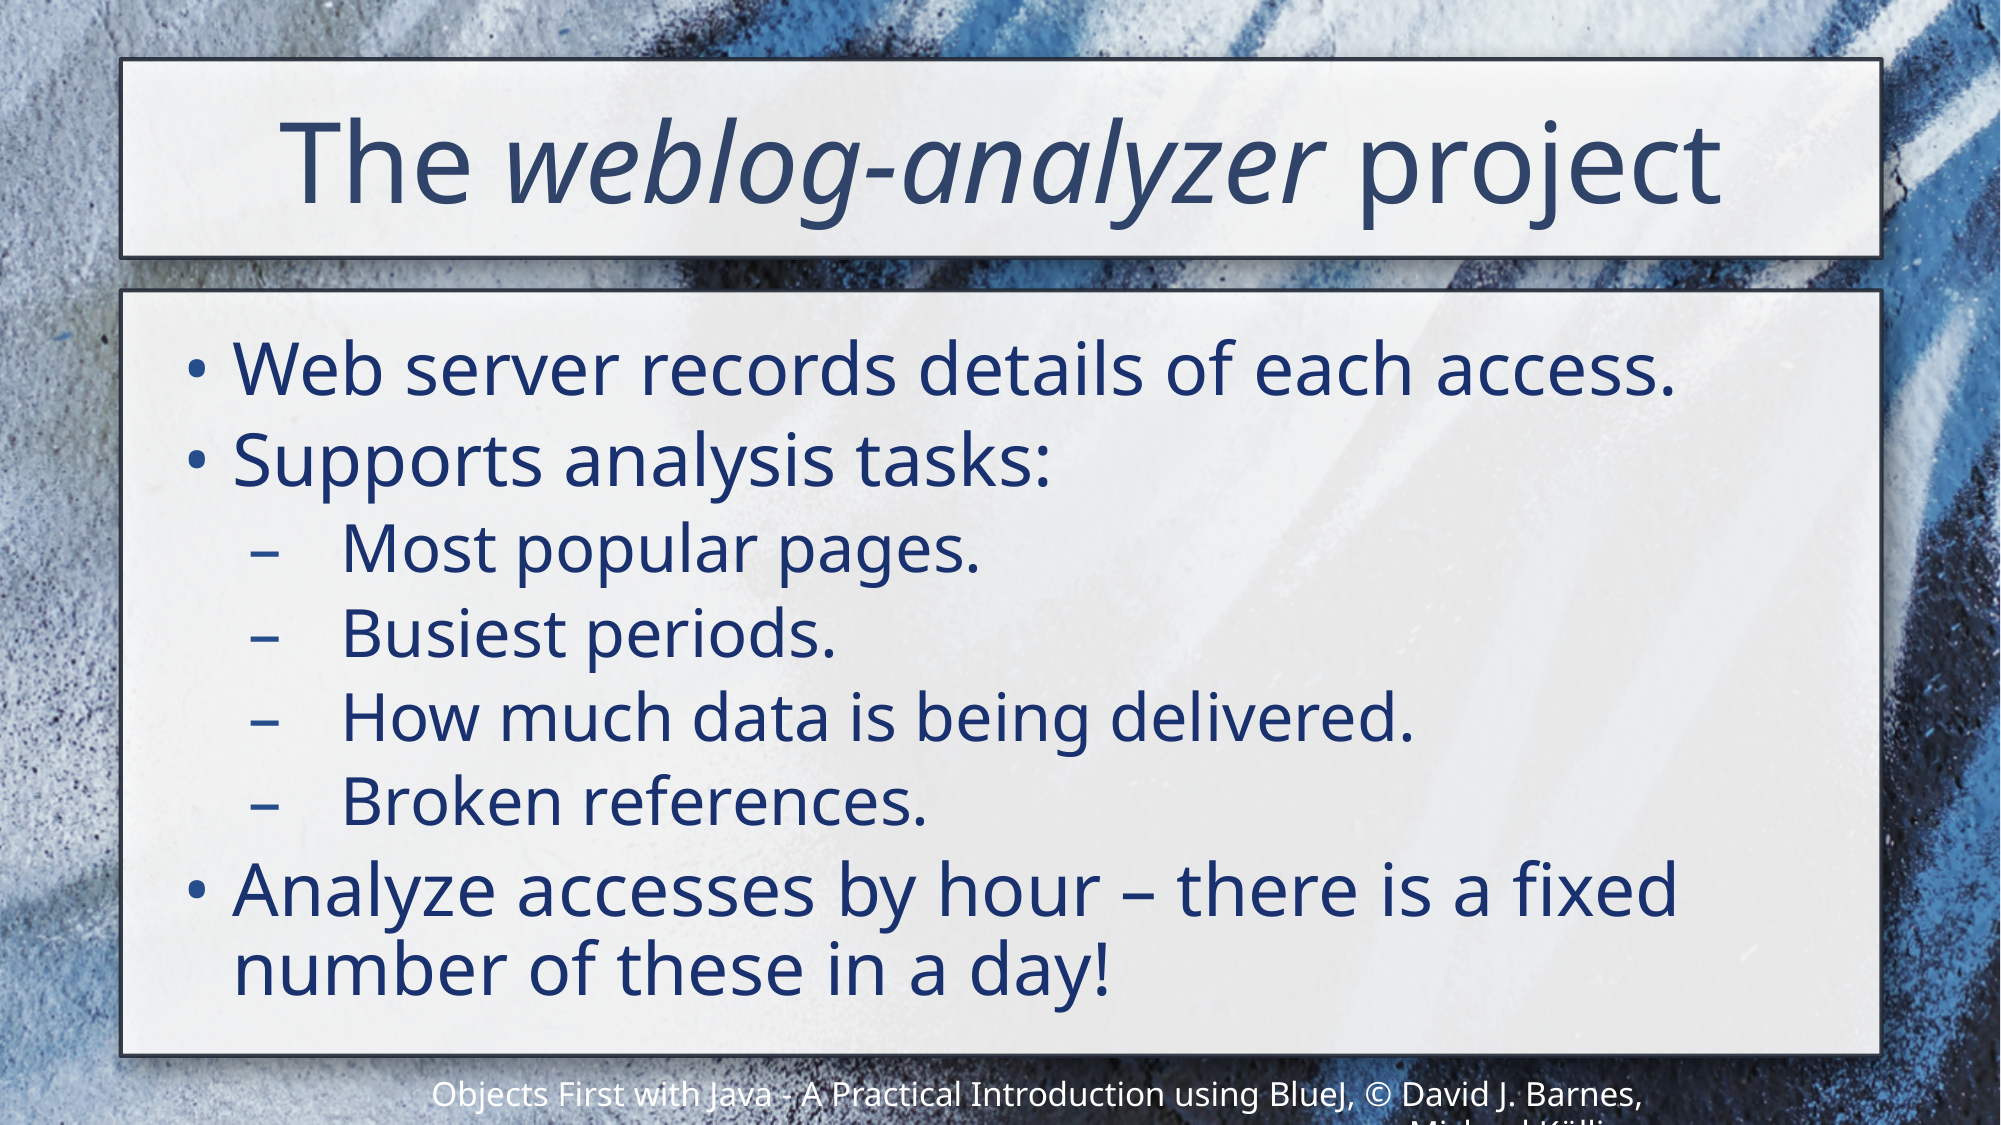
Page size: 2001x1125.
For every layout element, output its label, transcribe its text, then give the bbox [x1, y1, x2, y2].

picture [0, 0, 2001, 1125]
title The weblog-analyzer project [118, 63, 1885, 254]
list Web server records details of each access. Supports analysis tasks: Most popular pages. Busiest periods. How much data is being delivered. Broken references. Analyze accesses by hour – there is a fixed number of these in a day! [167, 315, 1852, 1032]
